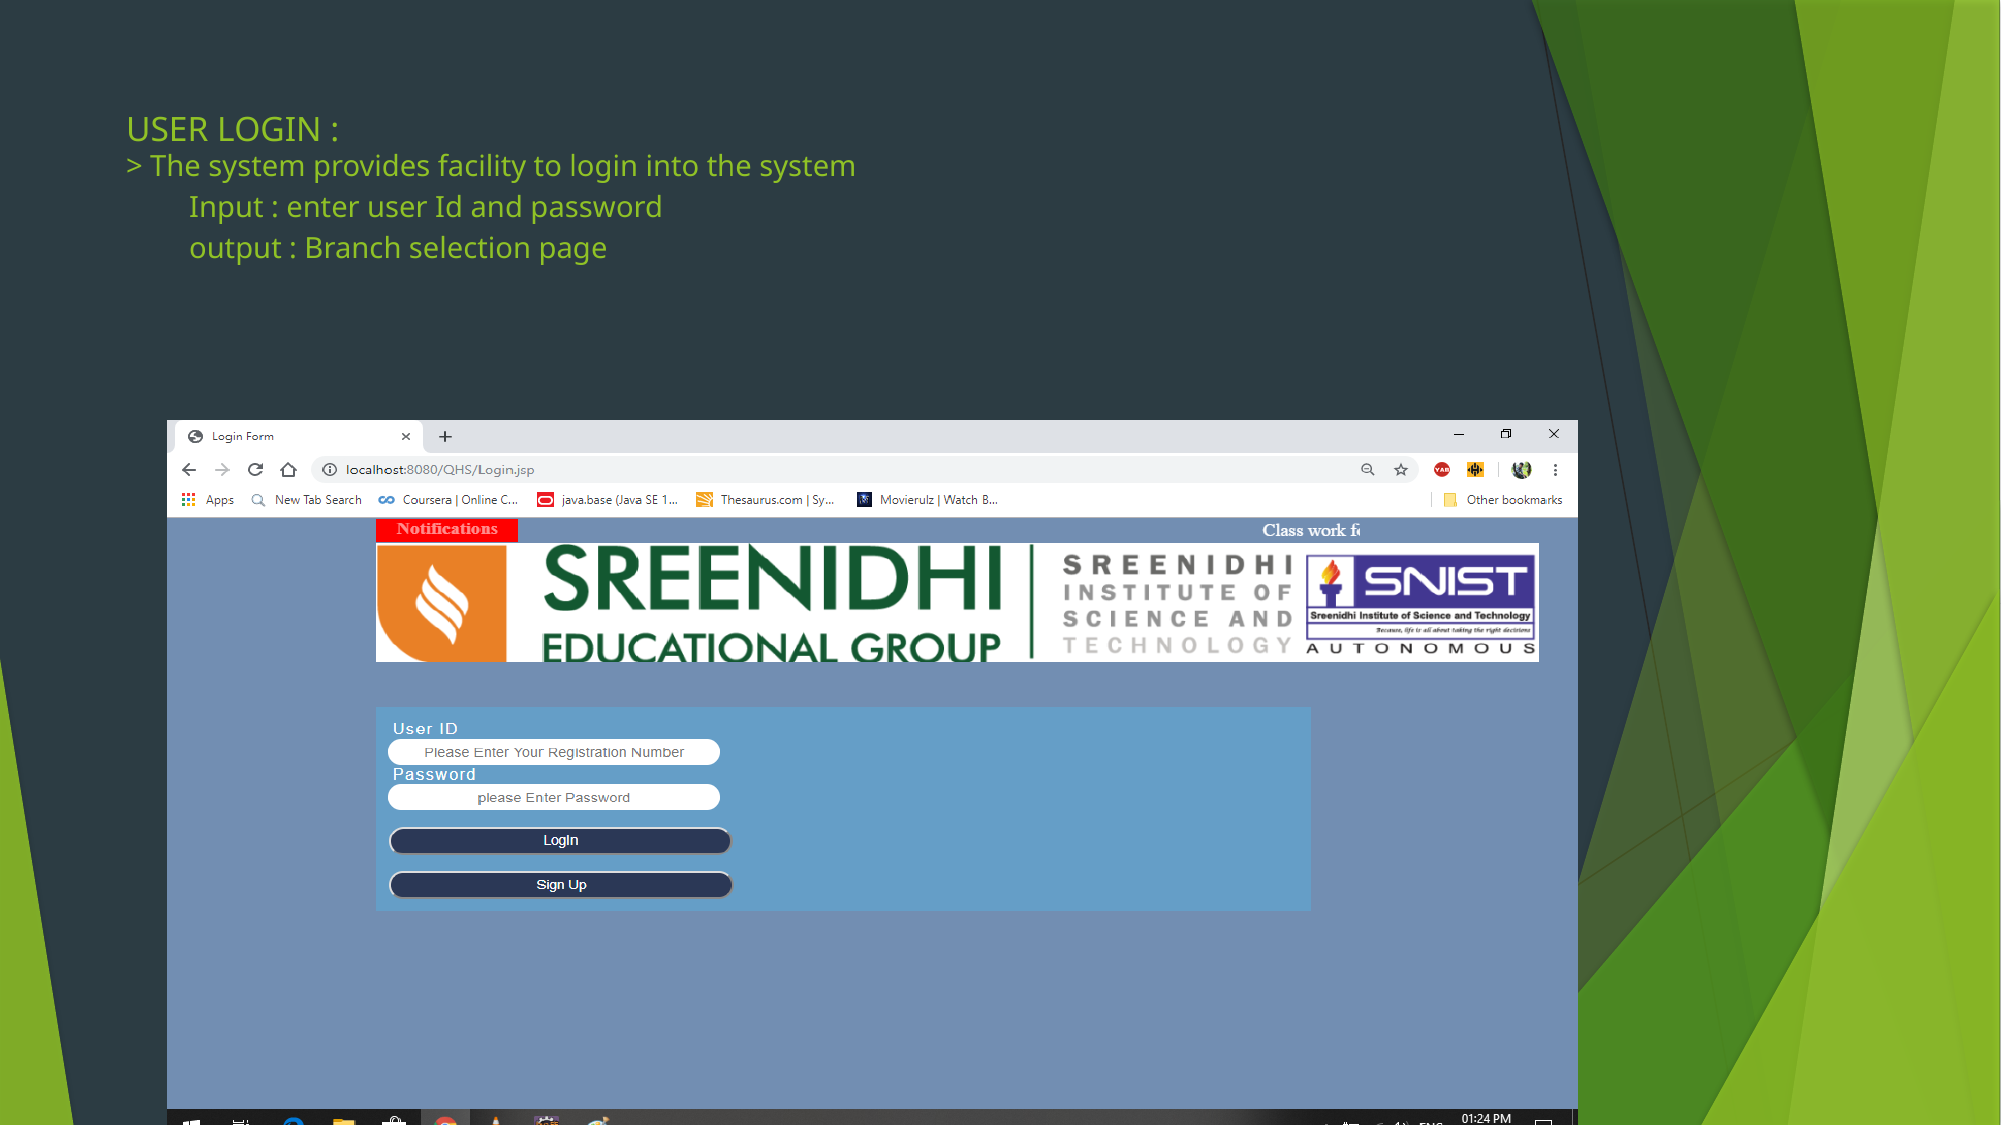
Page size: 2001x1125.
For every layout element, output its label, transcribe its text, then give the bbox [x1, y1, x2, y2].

title USER LOGIN : > The system provides facility to login into the system Input : enter user Id and password output : Branch selection page [111, 99, 1522, 317]
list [166, 419, 1578, 1125]
